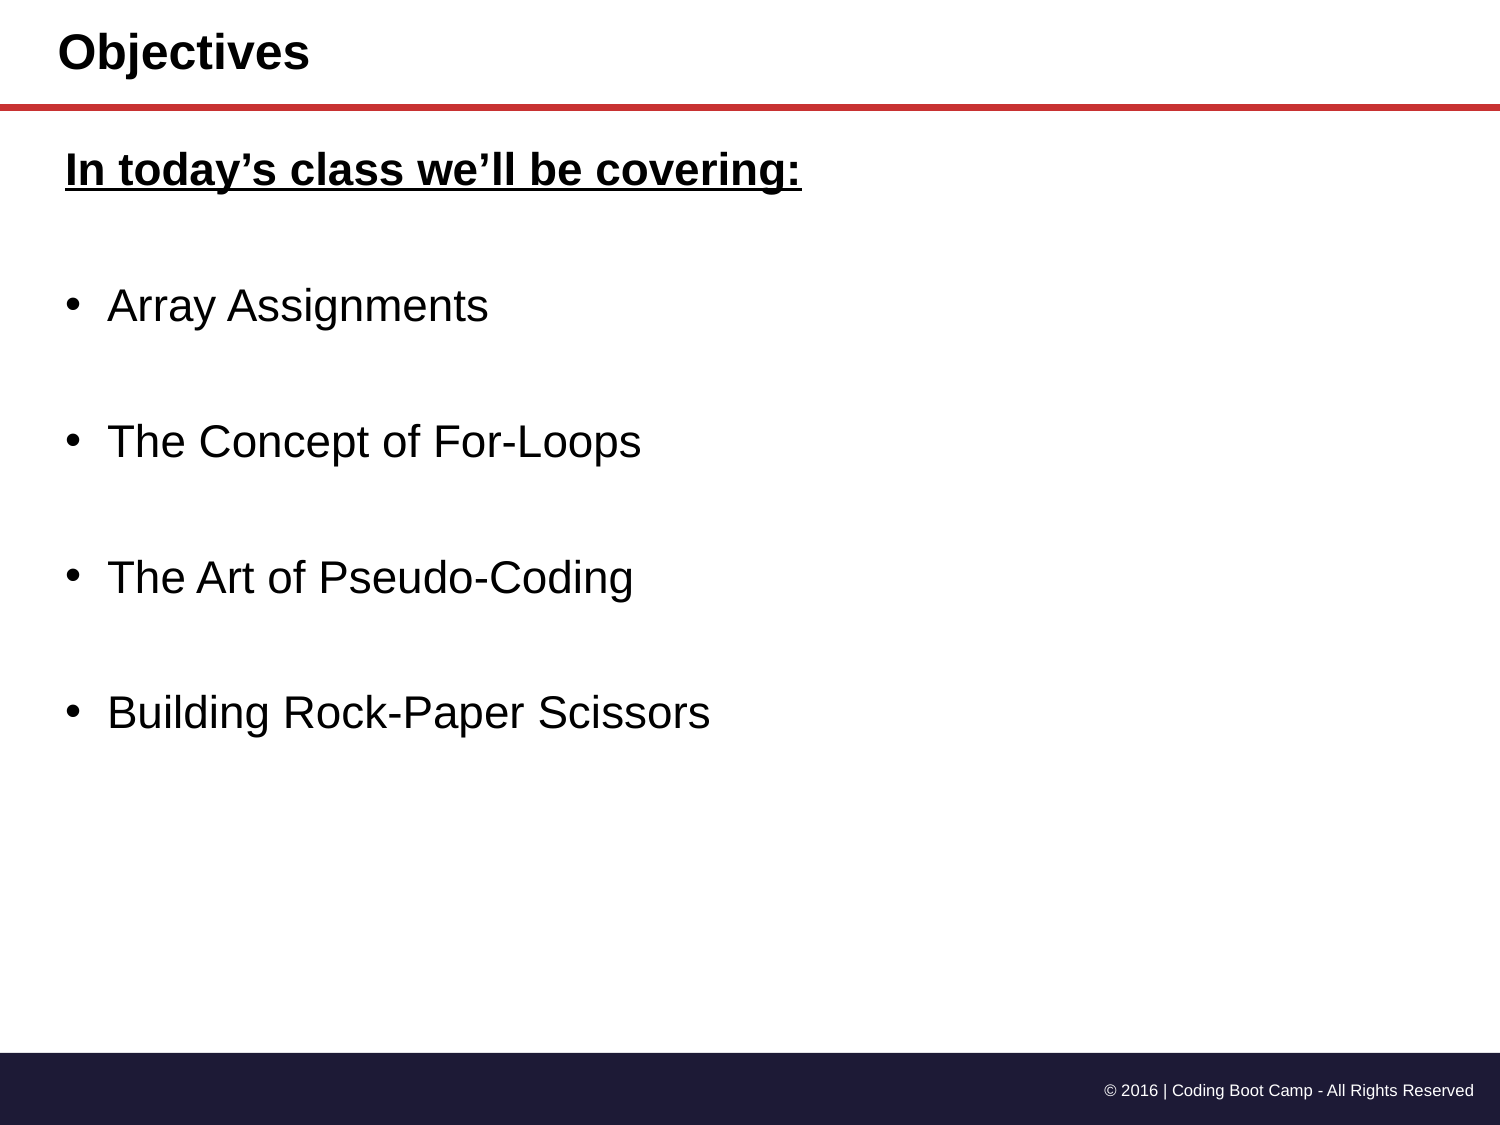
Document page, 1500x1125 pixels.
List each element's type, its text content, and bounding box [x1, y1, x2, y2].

text_box In today’s class we’ll be covering: Array Assignments The Concept of For-Loops The Art of Pseudo-Coding Building Rock-Paper Scissors [49, 125, 1484, 754]
title Objectives [49, 0, 948, 108]
